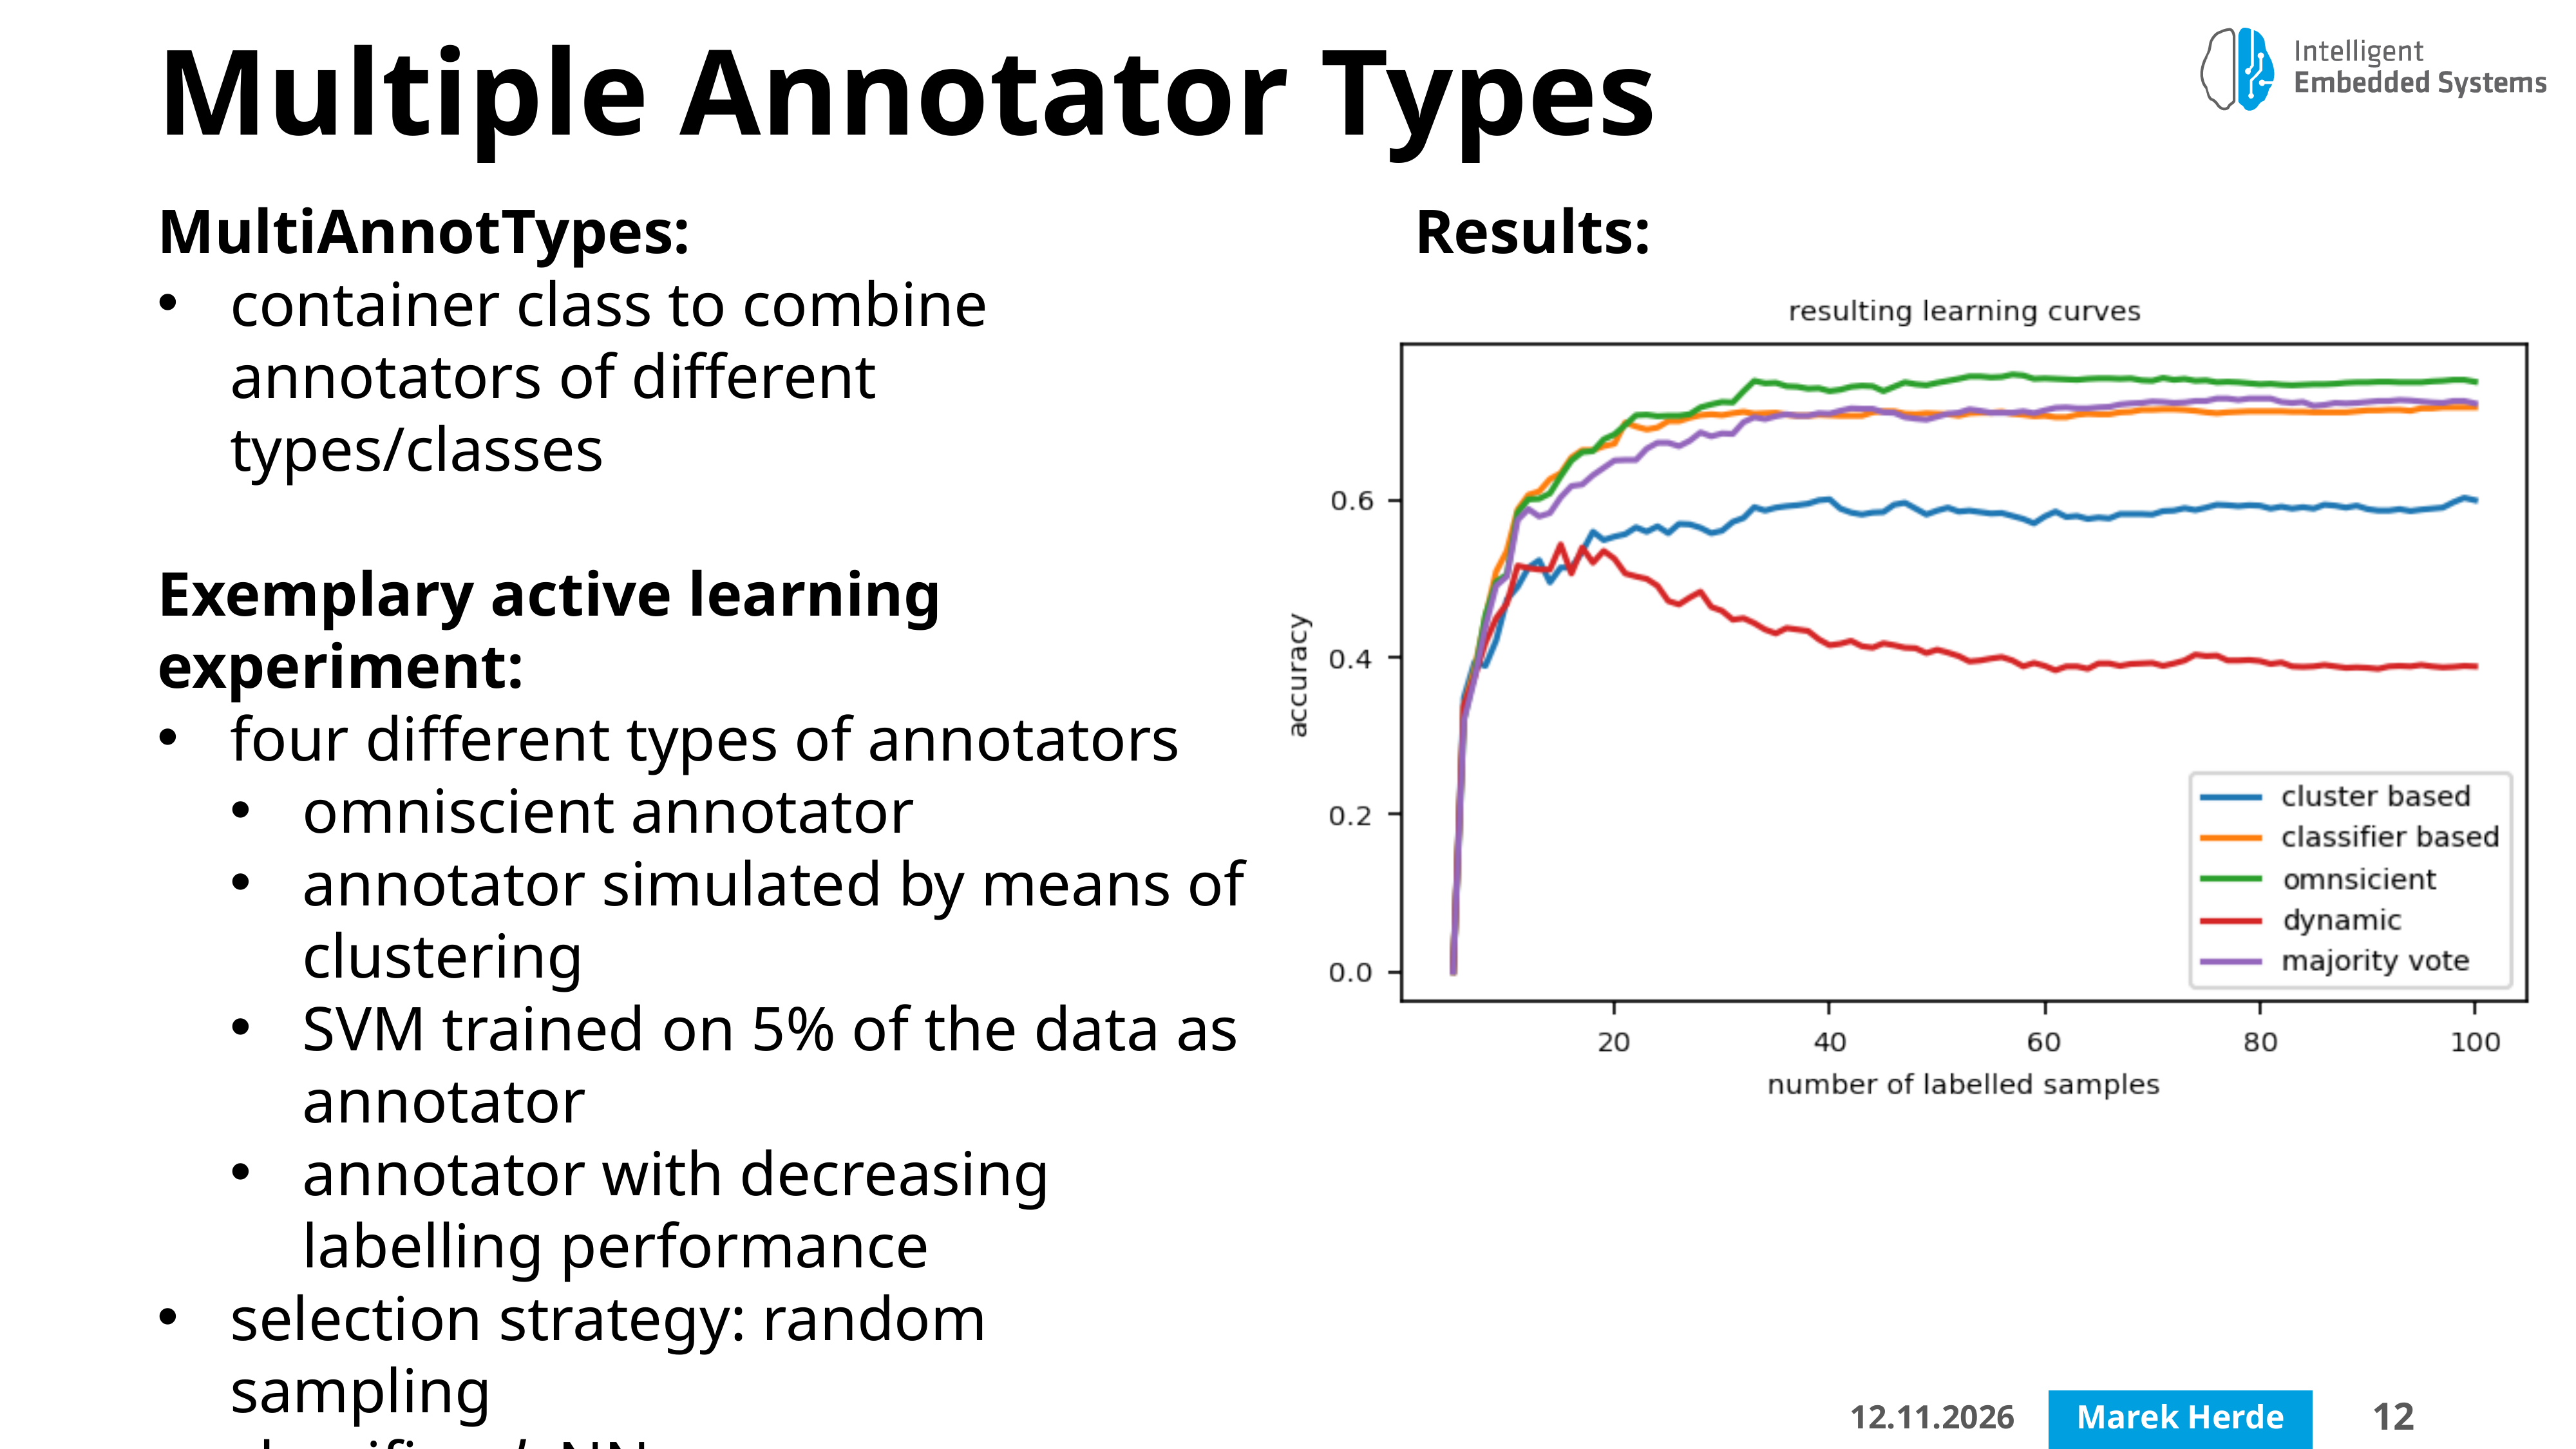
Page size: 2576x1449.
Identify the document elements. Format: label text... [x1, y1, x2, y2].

picture [1257, 271, 2562, 1130]
title Multiple Annotator Types [147, 28, 2193, 147]
picture [2193, 23, 2551, 114]
text_box MultiAnnotTypes: container class to combine annotators of different types/classes Exemplary active learning experiment: four different types of annotators omniscient annotator annotator simulated by means of clustering SVM trained on 5% of the data as annotator annotator with decreasing labelling performance selection strategy: random sampling classifier: k-NN comparing majority vote with individual annotators [147, 188, 1258, 1449]
footer Marek Herde [2049, 1390, 2313, 1442]
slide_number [1805, 1394, 2025, 1444]
text_box Results: [1405, 188, 2576, 270]
